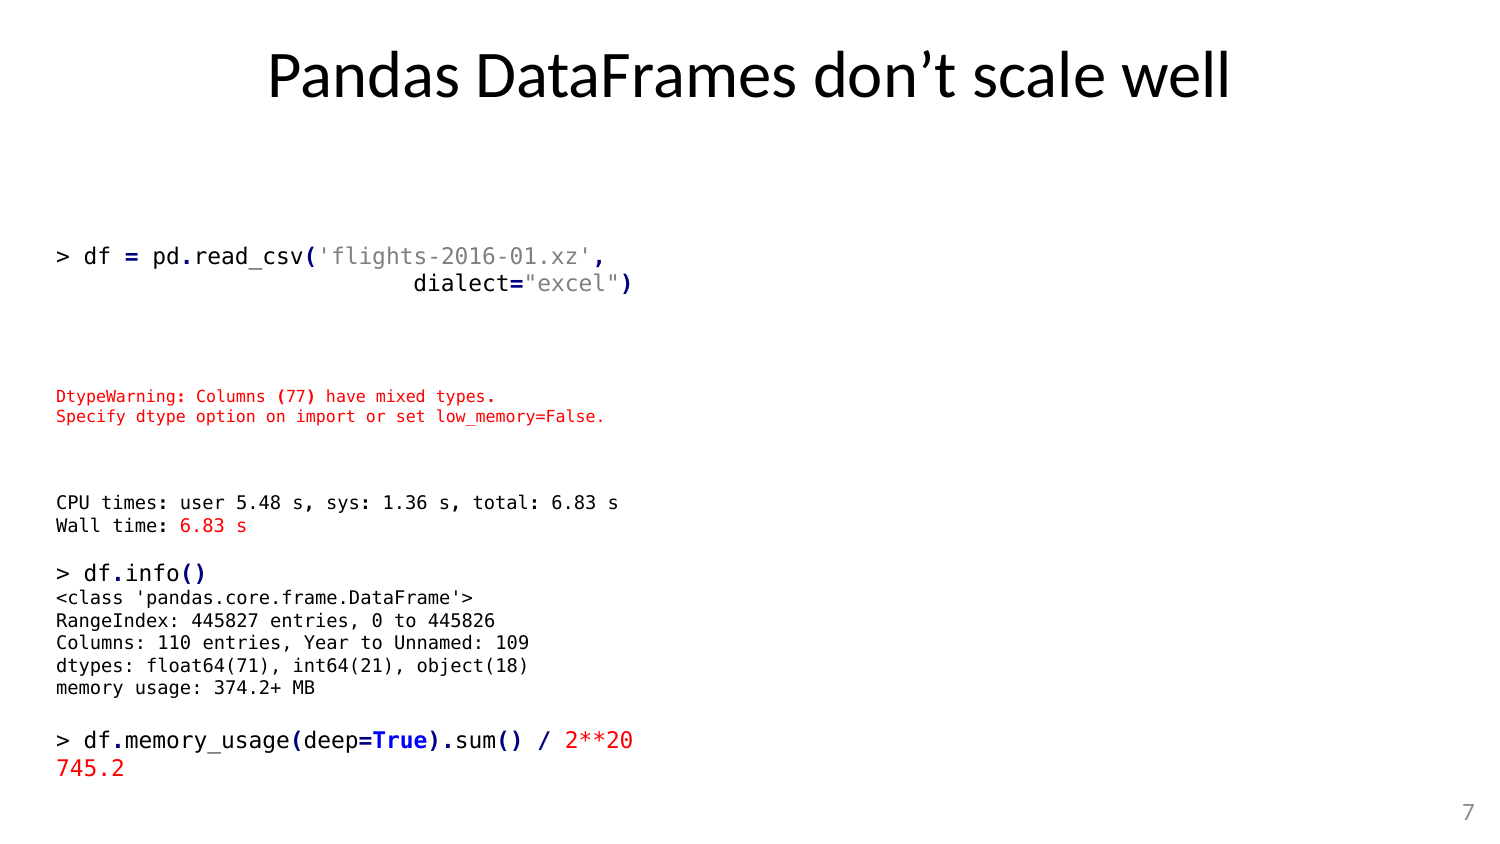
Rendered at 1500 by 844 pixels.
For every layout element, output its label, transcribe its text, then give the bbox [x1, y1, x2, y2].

text_box > df = pd.read_csv('flights-2016-01.xz', dialect="excel") DtypeWarning: Columns (77) have mixed types. Specify dtype option on import or set low_memory=False. CPU times: user 5.48 s, sys: 1.36 s, total: 6.83 s Wall time: 6.83 s > df.info() <class 'pandas.core.frame.DataFrame'> RangeIndex: 445827 entries, 0 to 445826 Columns: 110 entries, Year to Unnamed: 109 dtypes: float64(71), int64(21), object(18) memory usage: 374.2+ MB > df.memory_usage(deep=True).sum() / 2**20 745.2 [41, 156, 762, 789]
slide_number 6 [1139, 788, 1490, 833]
title Pandas DataFrames don’t scale well [41, 23, 1459, 121]
